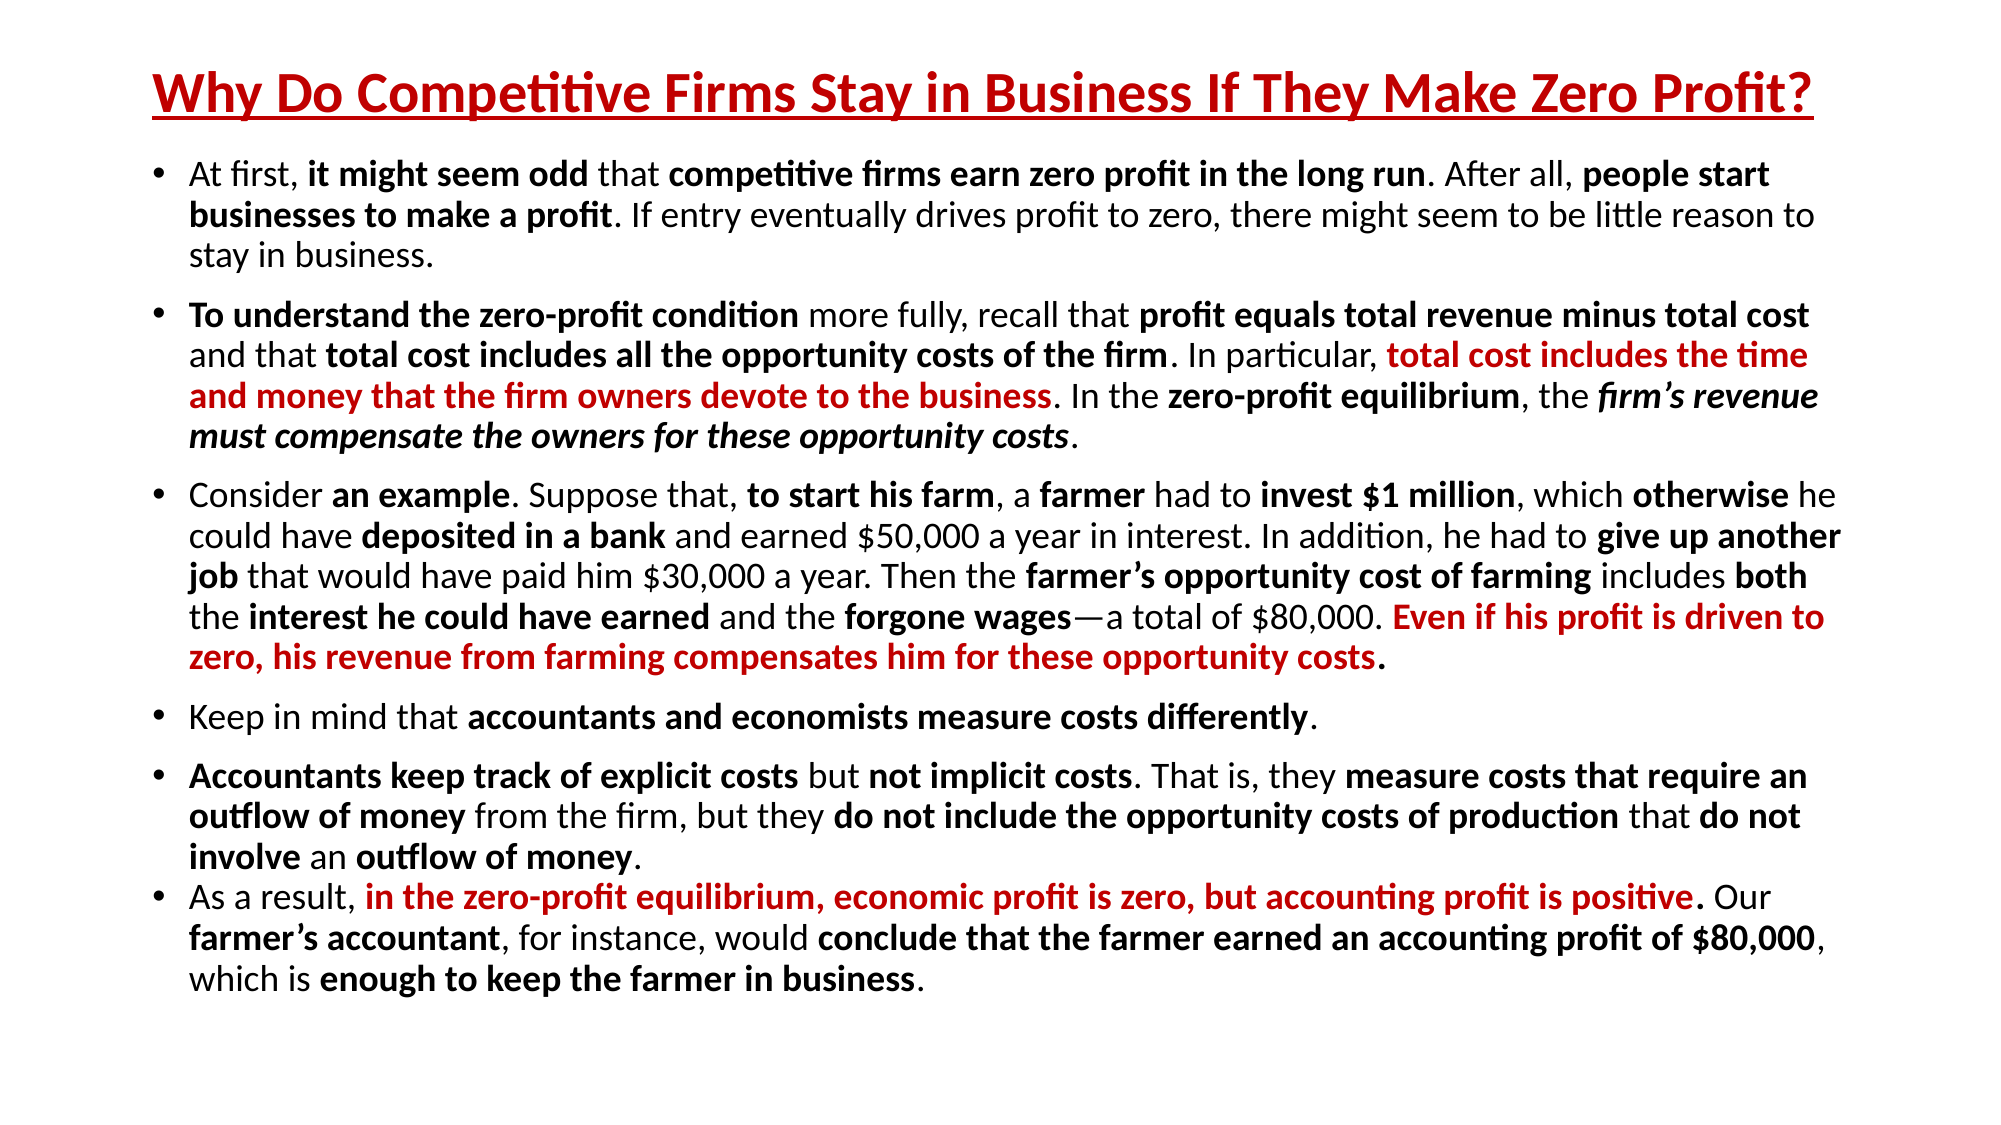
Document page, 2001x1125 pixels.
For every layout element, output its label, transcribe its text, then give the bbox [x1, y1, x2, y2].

title Why Do Competitive Firms Stay in Business If They Make Zero Profit? [137, 40, 1863, 147]
list At first, it might seem odd that competitive firms earn zero profit in the long run. After all, people start businesses to make a profit. If entry eventually drives profit to zero, there might seem to be little reason to stay in business. To understand the zero-profit condition more fully, recall that profit equals total revenue minus total cost and that total cost includes all the opportunity costs of the firm. In particular, total cost includes the time and money that the firm owners devote to the business. In the zero-profit equilibrium, the firm’s revenue must compensate the owners for these opportunity costs. Consider an example. Suppose that, to start his farm, a farmer had to invest $1 million, which otherwise he could have deposited in a bank and earned $50,000 a year in interest. In addition, he had to give up another job that would have paid him $30,000 a year. Then the farmer’s opportunity cost of farming includes both the interest he could have earned and the forgone wages—a total of $80,000. Even if his profit is driven to zero, his revenue from farming compensates him for these opportunity costs. Keep in mind that accountants and economists measure costs differently. Accountants keep track of explicit costs but not implicit costs. That is, they measure costs that require an outflow of money from the firm, but they do not include the opportunity costs of production that do not involve an outflow of money. As a result, in the zero-profit equilibrium, economic profit is zero, but accounting profit is positive. Our farmer’s accountant, for instance, would conclude that the farmer earned an accounting profit of $80,000, which is enough to keep the farmer in business. [137, 147, 1863, 1014]
